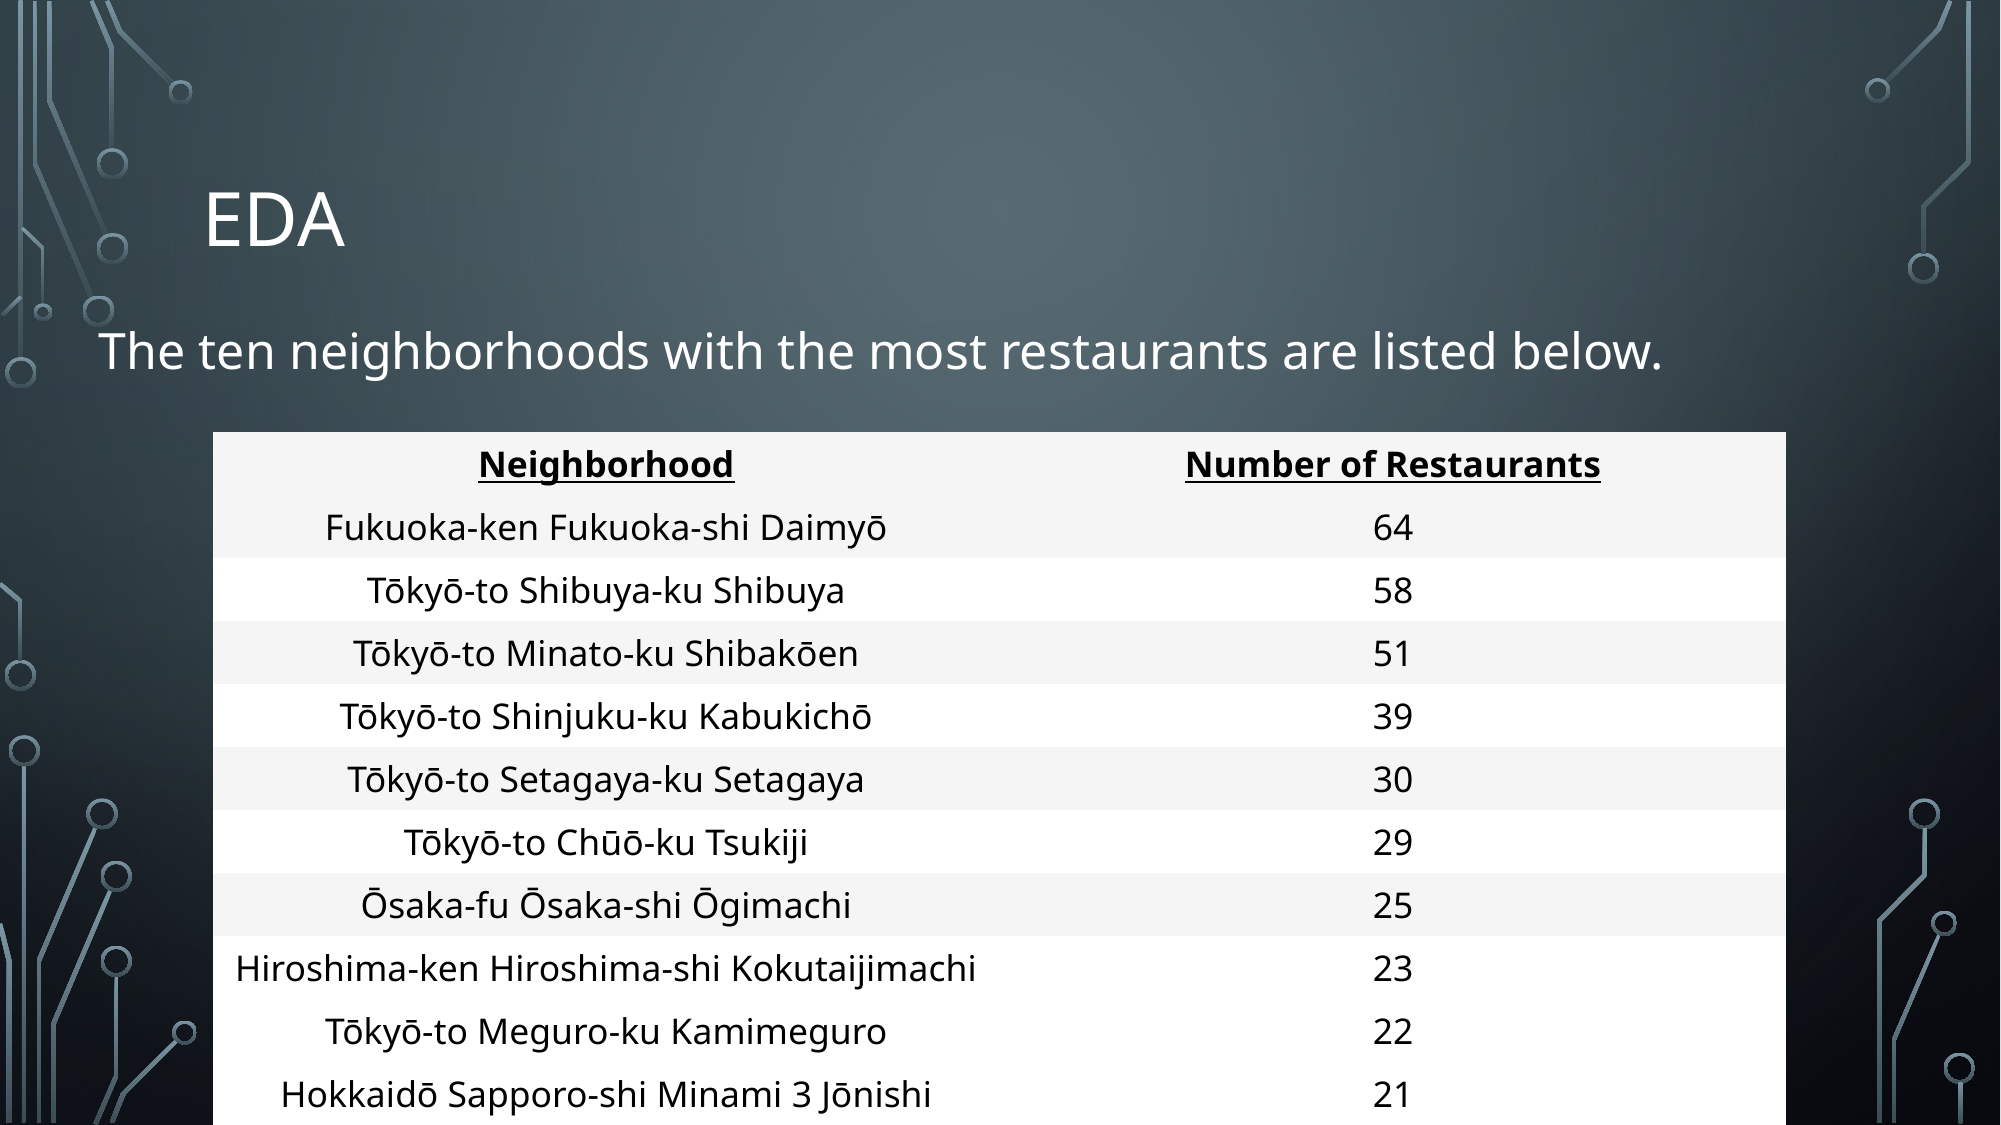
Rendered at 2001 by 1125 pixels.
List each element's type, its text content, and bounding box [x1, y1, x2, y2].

table_cell Tōkyō-to Minato-ku Shibakōen [213, 621, 1000, 684]
table_cell 58 [1000, 558, 1786, 621]
table_cell 23 [1000, 936, 1786, 999]
table_cell 51 [1000, 621, 1786, 684]
table_cell Fukuoka-ken Fukuoka-shi Daimyō [213, 495, 1000, 558]
table_cell Tōkyō-to Setagaya-ku Setagaya [213, 747, 1000, 810]
table_cell 30 [1000, 747, 1786, 810]
table_cell 64 [1000, 495, 1786, 558]
title EDA [187, 101, 1813, 344]
table_cell 39 [1000, 684, 1786, 747]
table_cell Tōkyō-to Chūō-ku Tsukiji [213, 810, 1000, 873]
table_cell 22 [1000, 999, 1786, 1062]
table_cell 29 [1000, 810, 1786, 873]
table_cell Tōkyō-to Shibuya-ku Shibuya [213, 558, 1000, 621]
table_cell Tōkyō-to Meguro-ku Kamimeguro [213, 999, 1000, 1062]
table_header Neighborhood [213, 432, 1000, 495]
text_box The ten neighborhoods with the most restaurants are listed below. [84, 312, 1680, 388]
table_cell Ōsaka-fu Ōsaka-shi Ōgimachi [213, 873, 1000, 936]
table_cell 21 [1000, 1062, 1786, 1125]
table_header Number of Restaurants [1000, 432, 1786, 495]
table_cell Hokkaidō Sapporo-shi Minami 3 Jōnishi [213, 1062, 1000, 1125]
table_cell Hiroshima-ken Hiroshima-shi Kokutaijimachi [213, 936, 1000, 999]
table_cell 25 [1000, 873, 1786, 936]
table_cell Tōkyō-to Shinjuku-ku Kabukichō [213, 684, 1000, 747]
